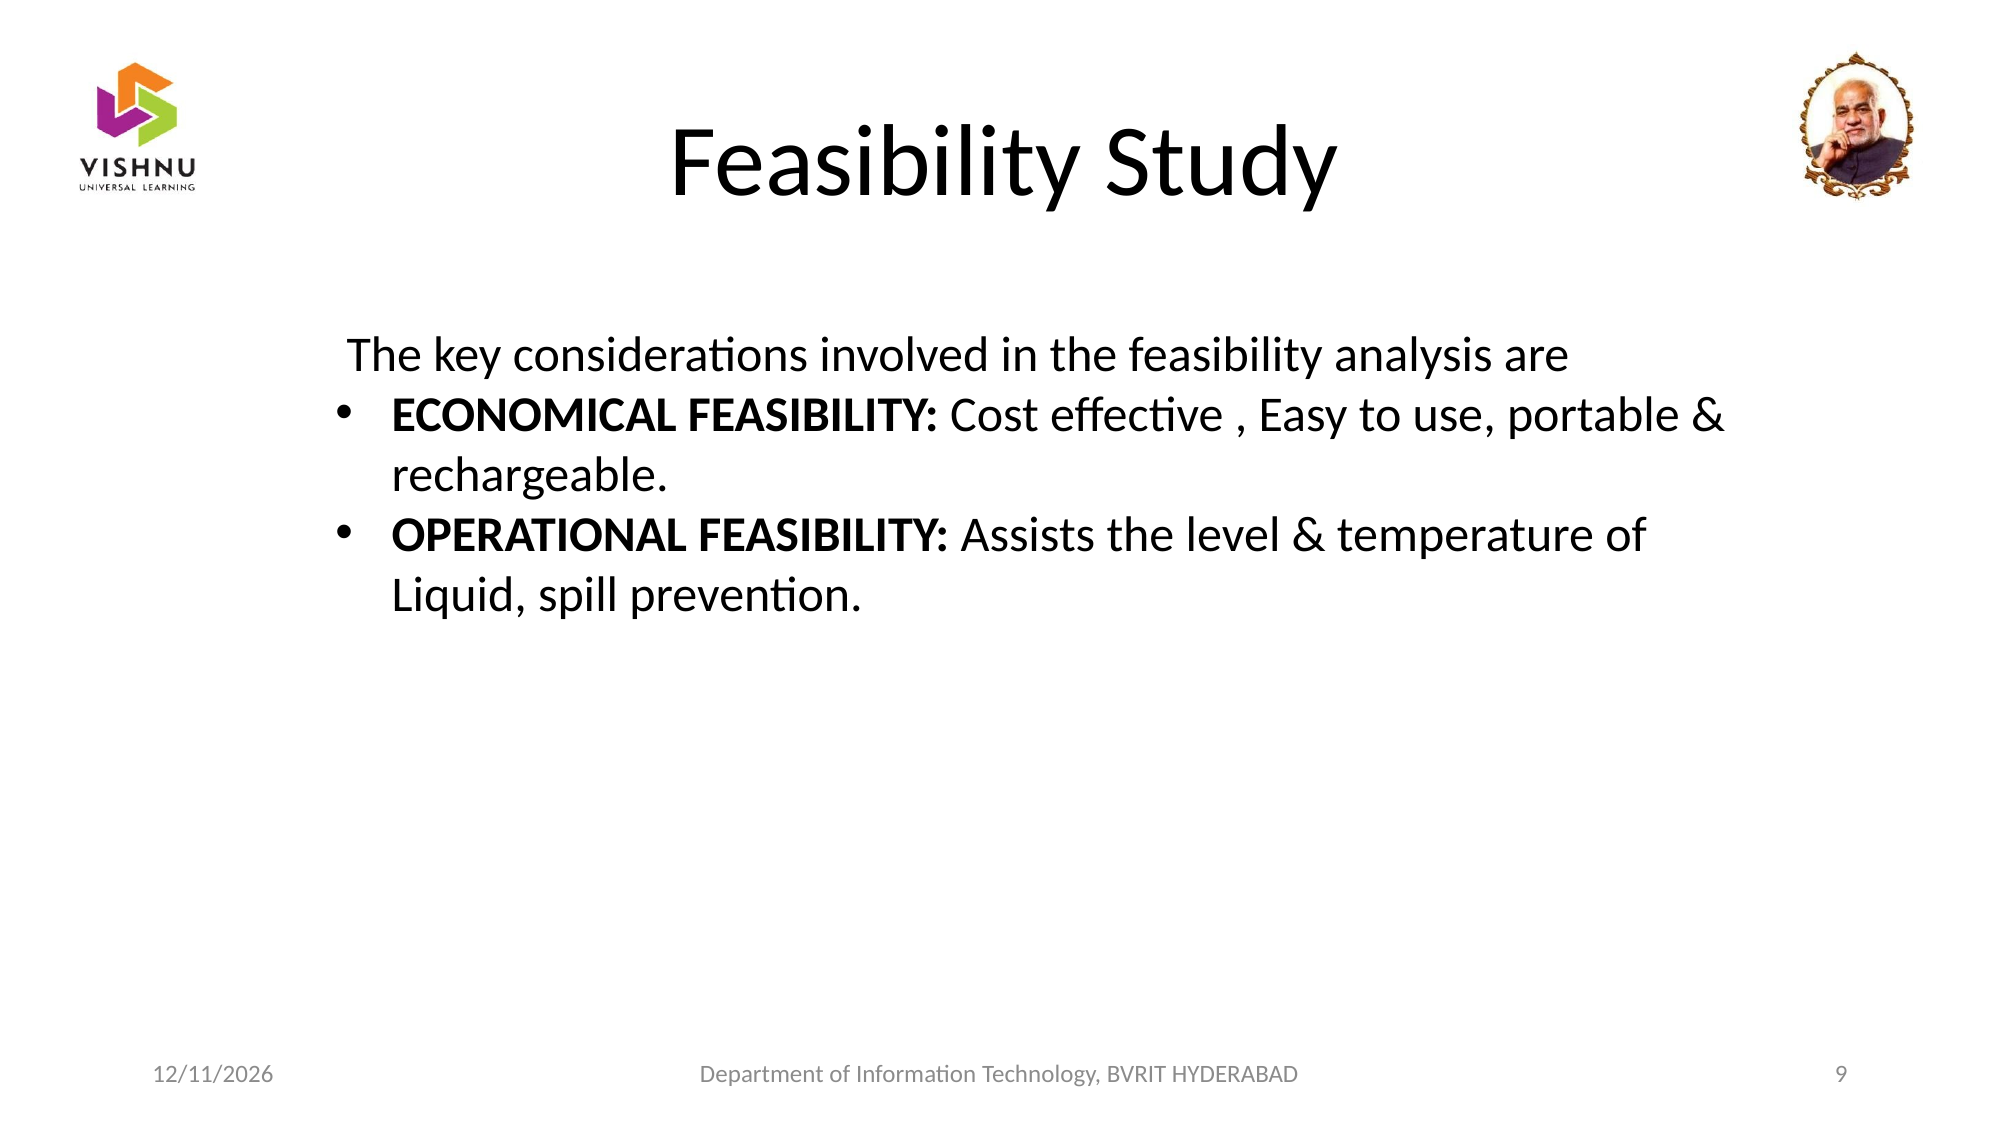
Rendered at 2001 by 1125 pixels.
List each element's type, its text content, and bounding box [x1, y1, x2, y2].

picture [59, 44, 217, 196]
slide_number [137, 1042, 588, 1103]
text_box The key considerations involved in the feasibility analysis are ECONOMICAL FEASIBILITY: Cost effective , Easy to use, portable & rechargeable. OPERATIONAL FEASIBILITY: Assists the level & temperature of Liquid, spill prevention. [320, 313, 1741, 629]
picture [1792, 44, 1923, 207]
title Feasibility Study [401, 86, 1608, 238]
footer Department of Information Technology, BVRIT HYDERABAD [662, 1042, 1338, 1103]
slide_number 9 [1412, 1042, 1863, 1103]
